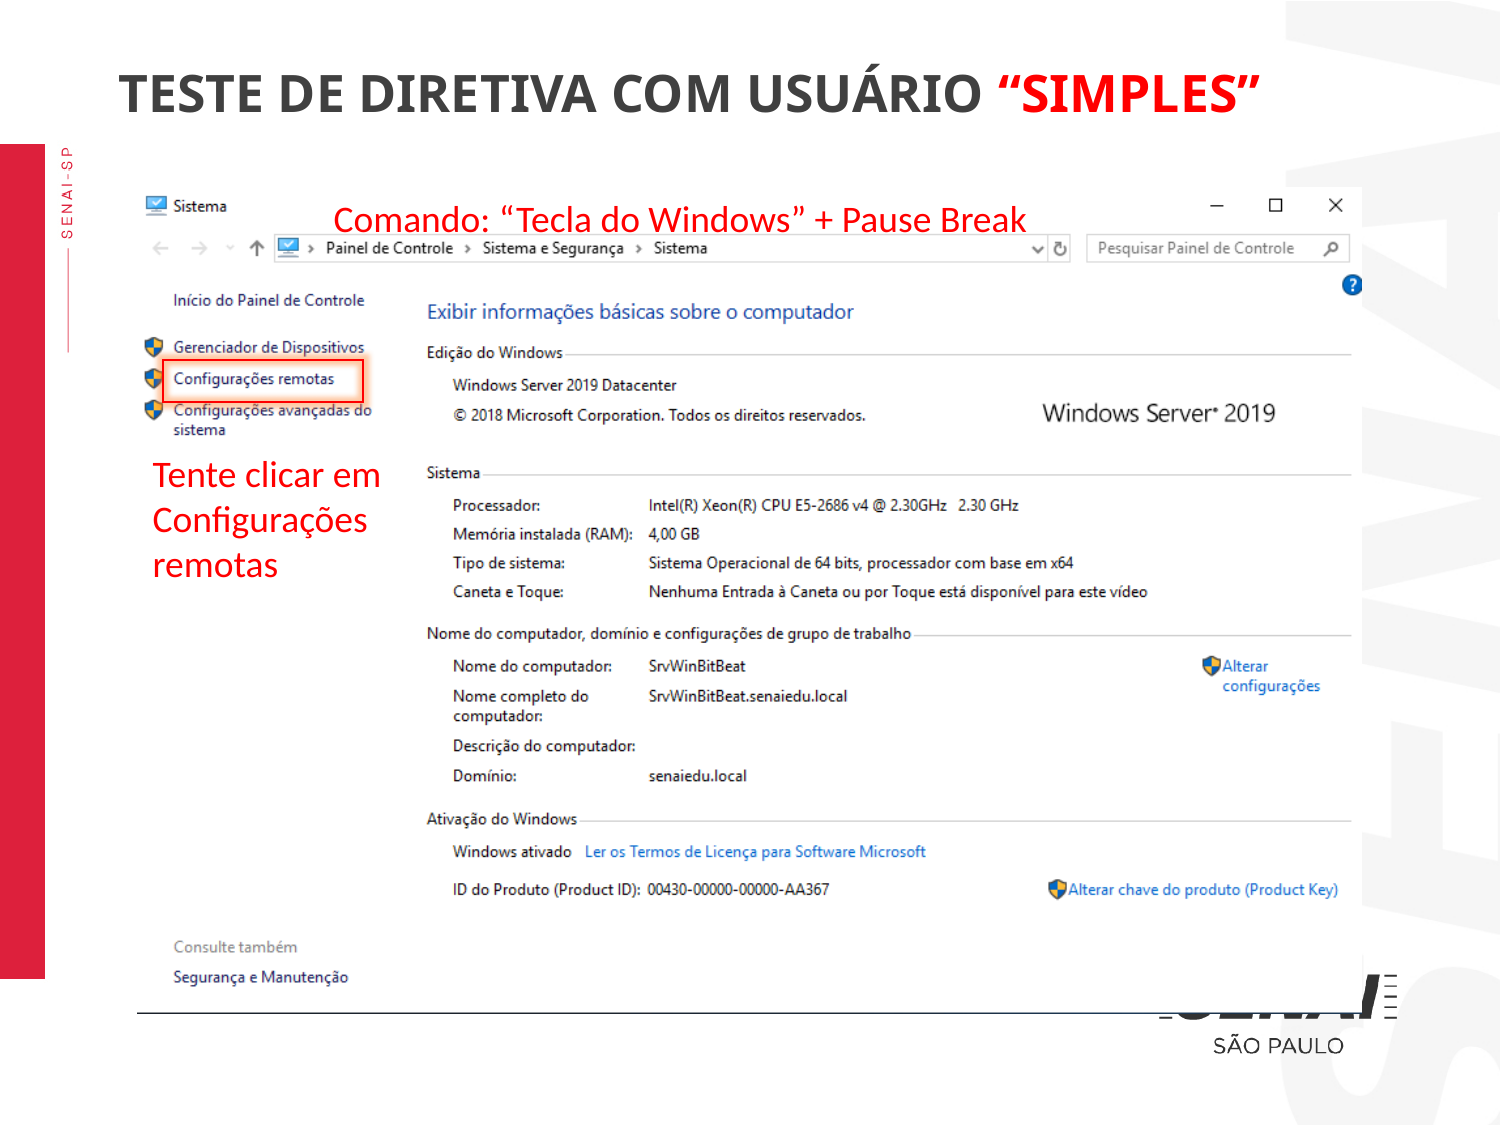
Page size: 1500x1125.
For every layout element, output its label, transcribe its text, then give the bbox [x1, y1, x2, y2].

picture [0, 0, 1500, 1125]
list TESTE DE DIRETIVA COM USUÁRIO “SIMPLES” [103, 59, 1286, 153]
